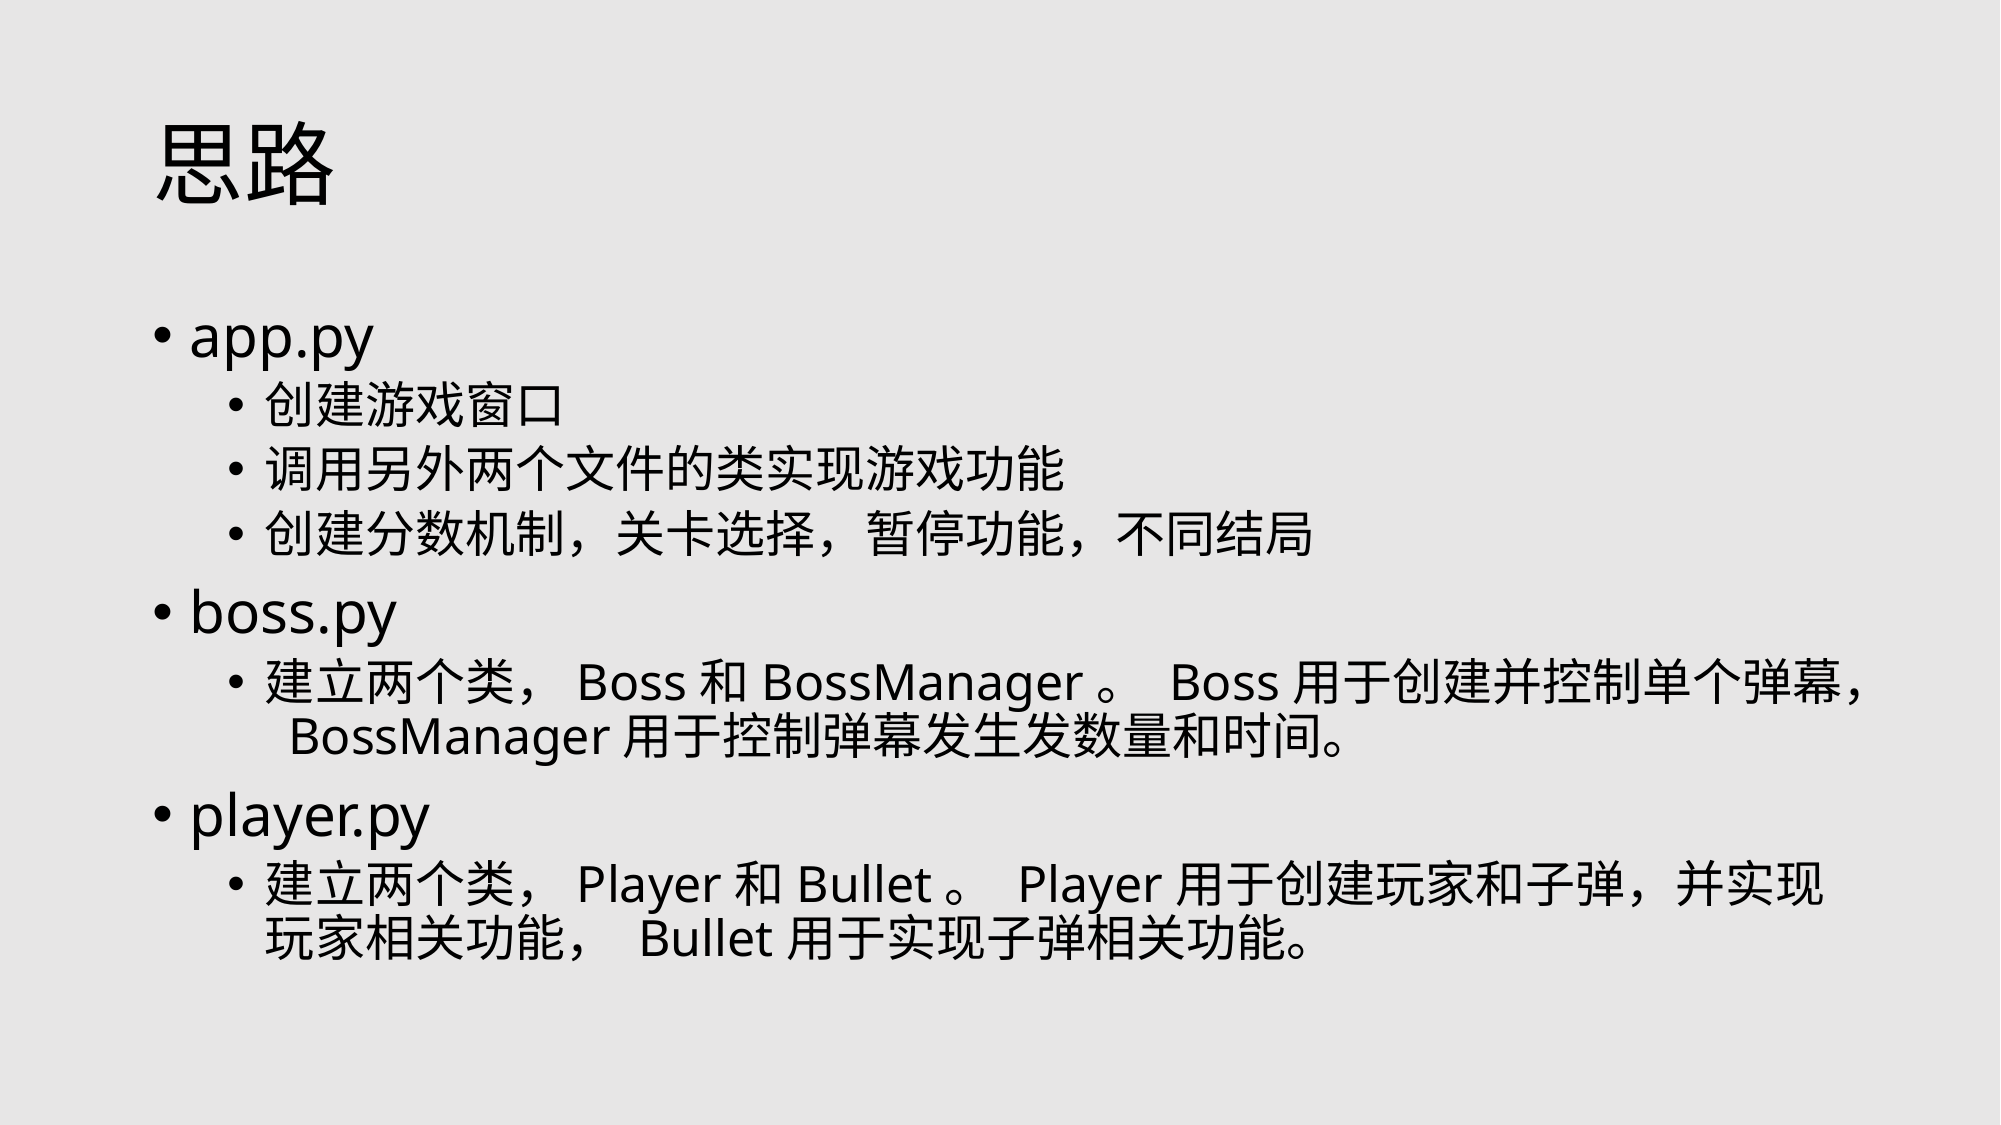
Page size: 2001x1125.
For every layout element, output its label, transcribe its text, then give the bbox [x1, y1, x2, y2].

list app.py 创建游戏窗口 调用另外两个文件的类实现游戏功能 创建分数机制，关卡选择，暂停功能，不同结局 boss.py 建立两个类，Boss和BossManager。 Boss用于创建并控制单个弹幕， BossManager用于控制弹幕发生发数量和时间。 player.py 建立两个类，Player和Bullet。 Player用于创建玩家和子弹，并实现玩家相关功能， Bullet用于实现子弹相关功能。 [137, 299, 1863, 1014]
title 思路 [137, 59, 1863, 278]
